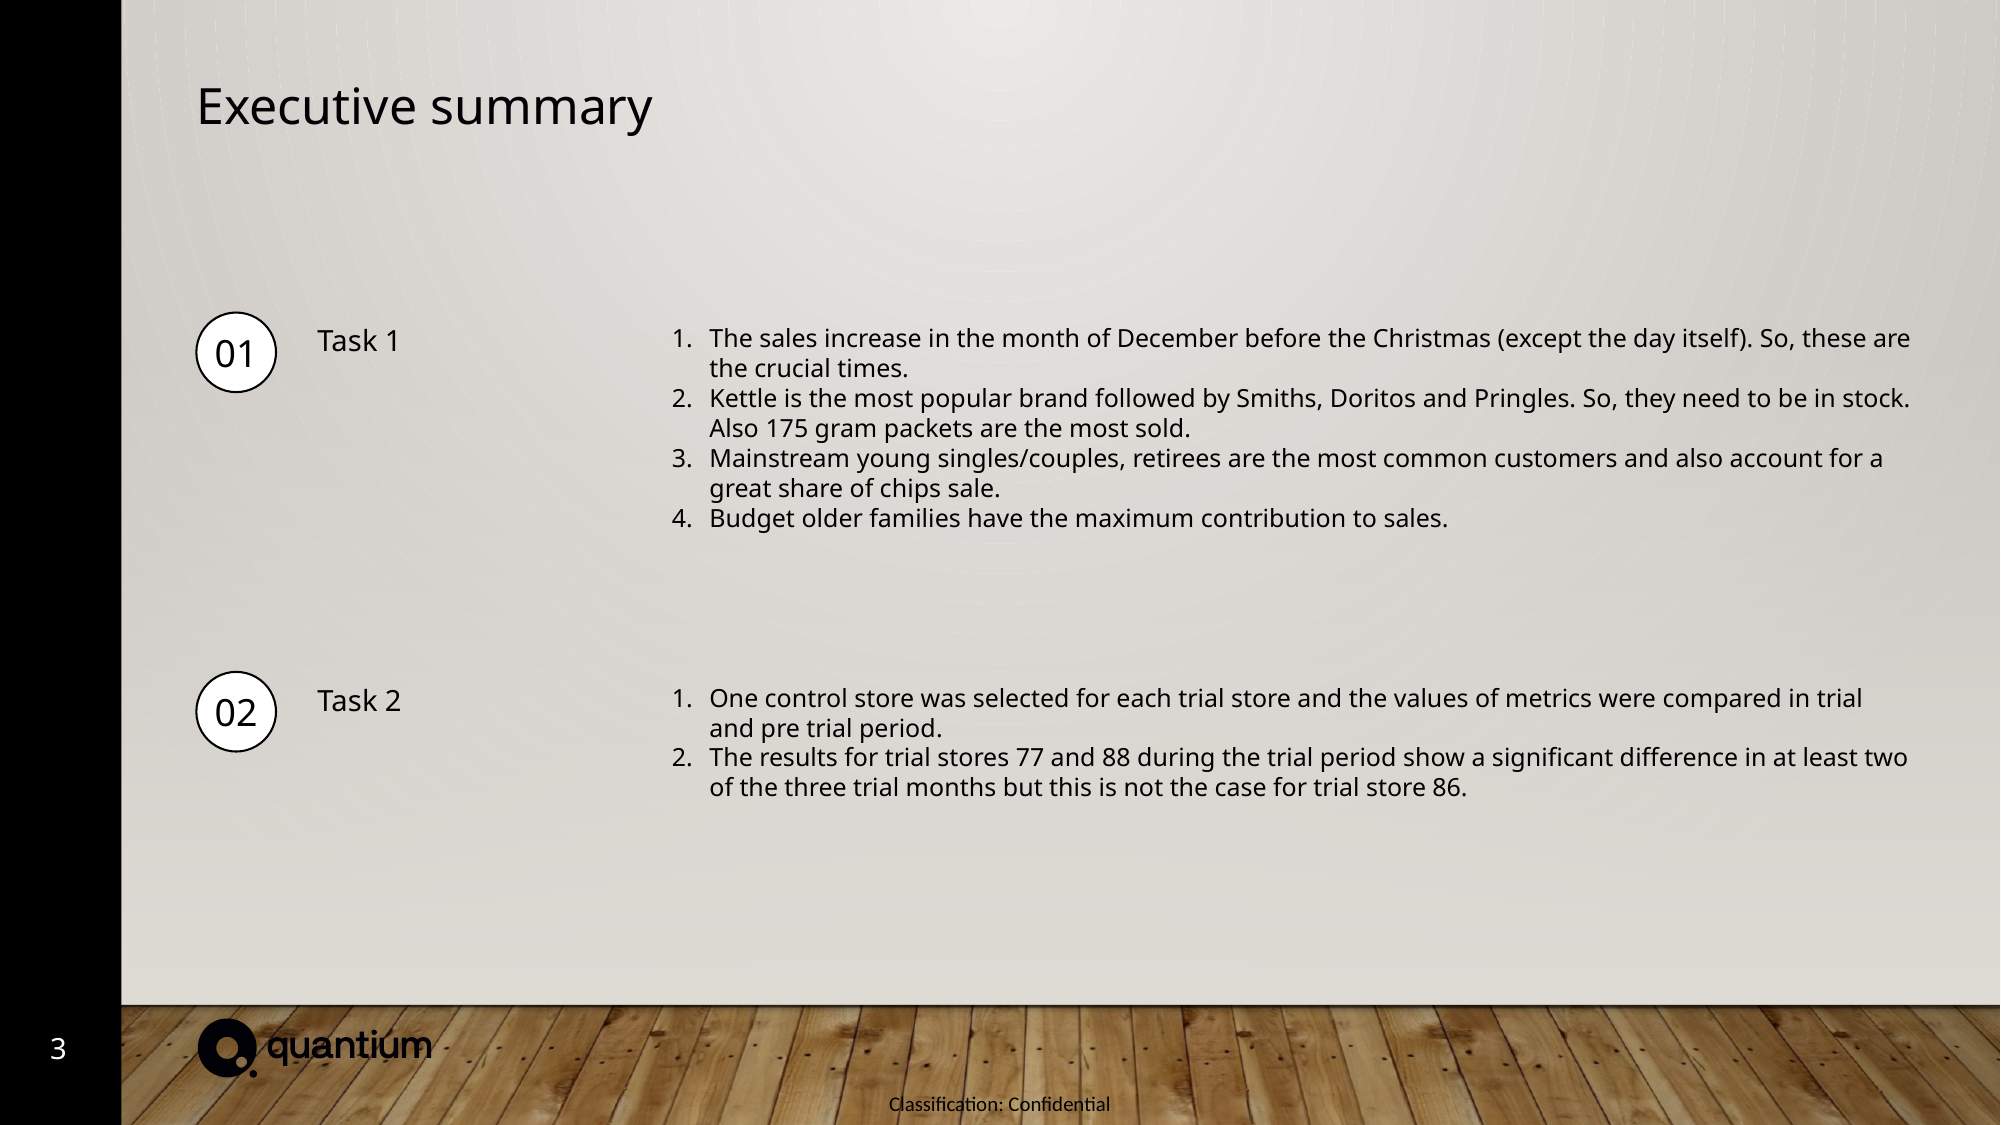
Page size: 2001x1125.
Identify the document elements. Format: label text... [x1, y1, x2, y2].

picture [122, 1005, 2000, 1125]
list Executive summary [196, 74, 1916, 210]
text_box 02 [195, 670, 278, 753]
text_box Task 2 [317, 682, 629, 964]
text_box 01 [195, 311, 278, 394]
text_box One control store was selected for each trial store and the values of metrics were compared in trial and pre trial period. The results for trial stores 77 and 88 during the trial period show a significant difference in at least two of the three trial months but this is not the case for trial store 86. [671, 682, 1916, 964]
text_box The sales increase in the month of December before the Christmas (except the day itself). So, these are the crucial times. Kettle is the most popular brand followed by Smiths, Doritos and Pringles. So, they need to be in stock. Also 175 gram packets are the most sold. Mainstream young singles/couples, retirees are the most common customers and also account for a great share of chips sale. Budget older families have the maximum contribution to sales. [671, 322, 1916, 605]
text_box Task 1 [317, 322, 629, 605]
